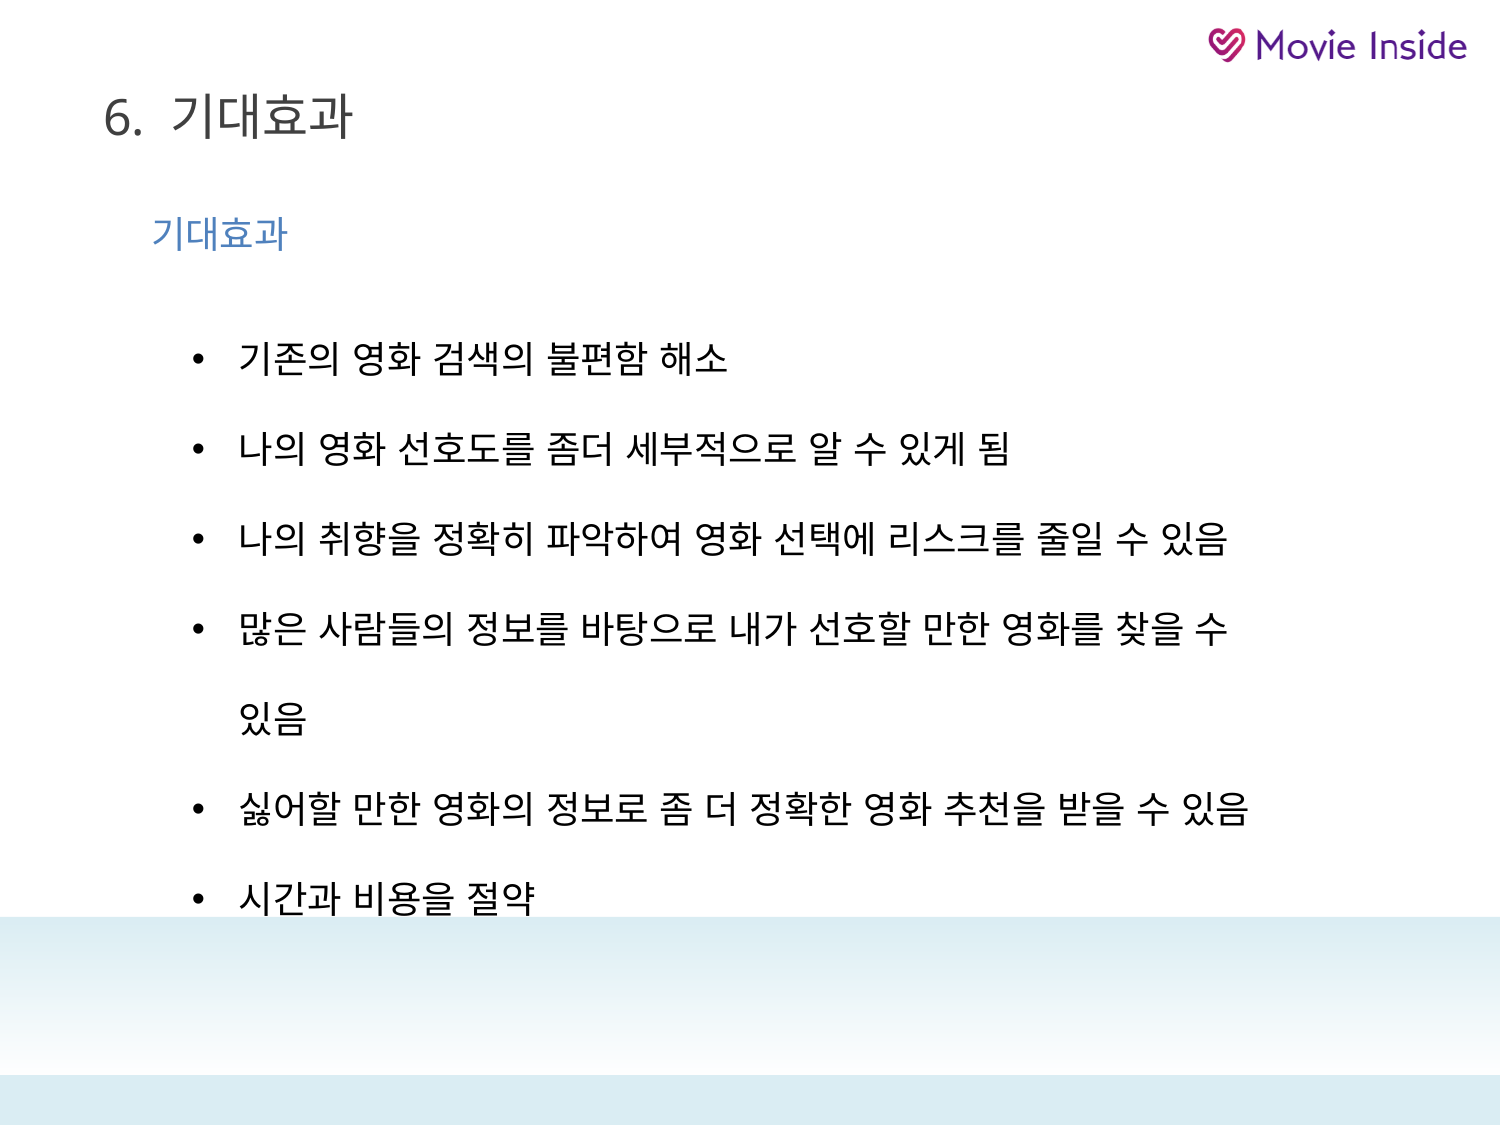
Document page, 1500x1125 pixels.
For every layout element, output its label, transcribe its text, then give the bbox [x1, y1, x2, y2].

text_box 6. 기대효과 [88, 78, 1287, 161]
text_box 기대효과 [136, 203, 304, 264]
text_box 기존의 영화 검색의 불편함 해소 나의 영화 선호도를 좀더 세부적으로 알 수 있게 됨 나의 취향을 정확히 파악하여 영화 선택에 리스크를 줄일 수 있음 많은 사람들의 정보를 바탕으로 내가 선호할 만한 영화를 찾을 수 있음 싫어할 만한 영화의 정보로 좀 더 정확한 영화 추천을 받을 수 있음 시간과 비용을 절약 [177, 284, 1323, 929]
picture [1203, 18, 1472, 69]
